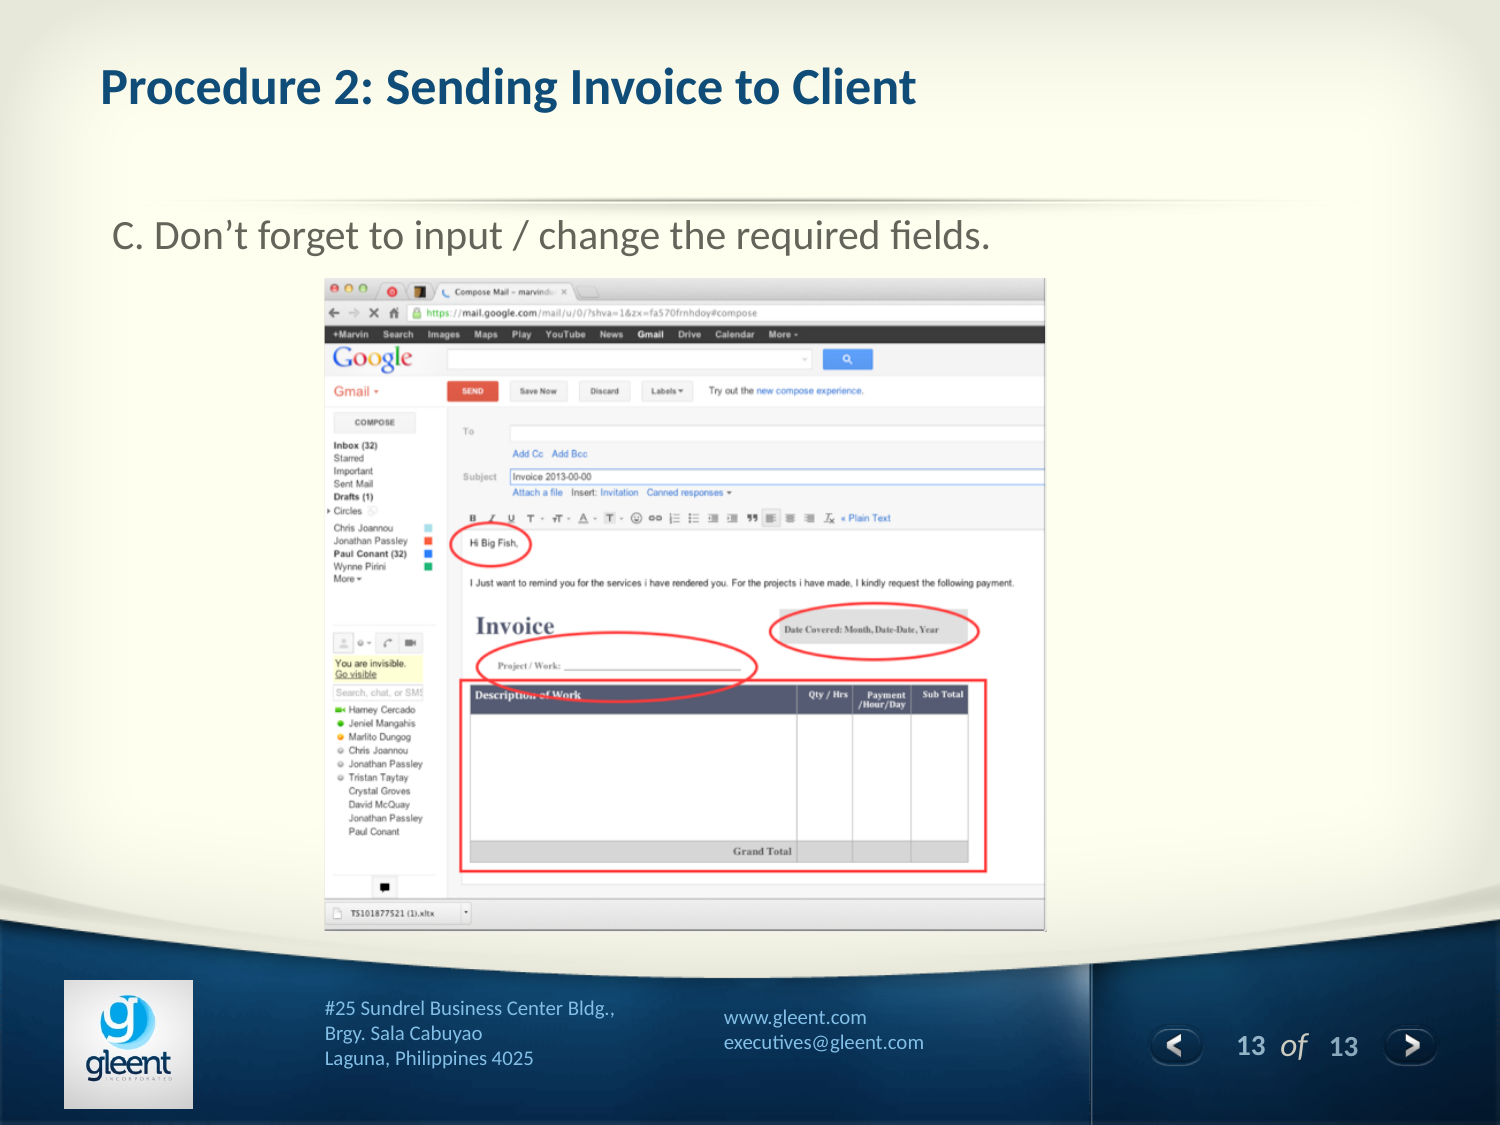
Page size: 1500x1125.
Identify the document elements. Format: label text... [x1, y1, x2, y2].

list C. Don’t forget to input / change the required fields. [112, 208, 1176, 327]
title Procedure 2: Sending Invoice to Client [100, 52, 1400, 194]
picture [0, 0, 1500, 1125]
